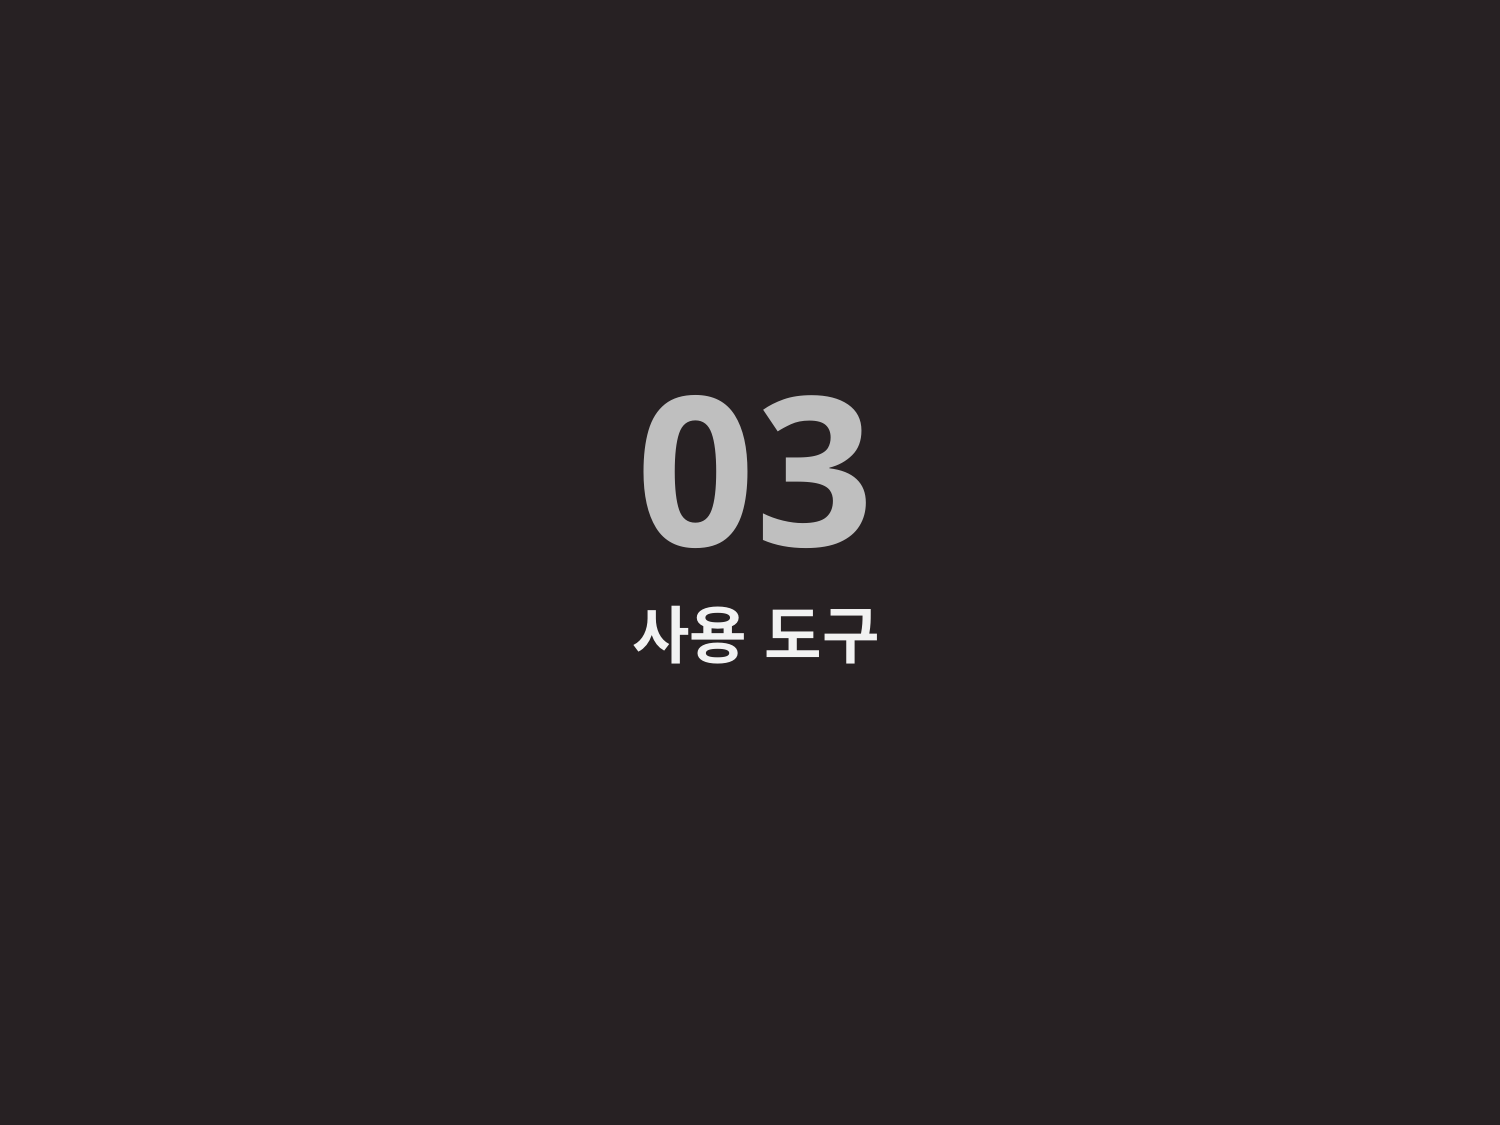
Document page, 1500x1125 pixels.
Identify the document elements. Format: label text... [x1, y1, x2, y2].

text_box 사용 도구 [527, 596, 985, 679]
text_box 03 [527, 331, 985, 596]
